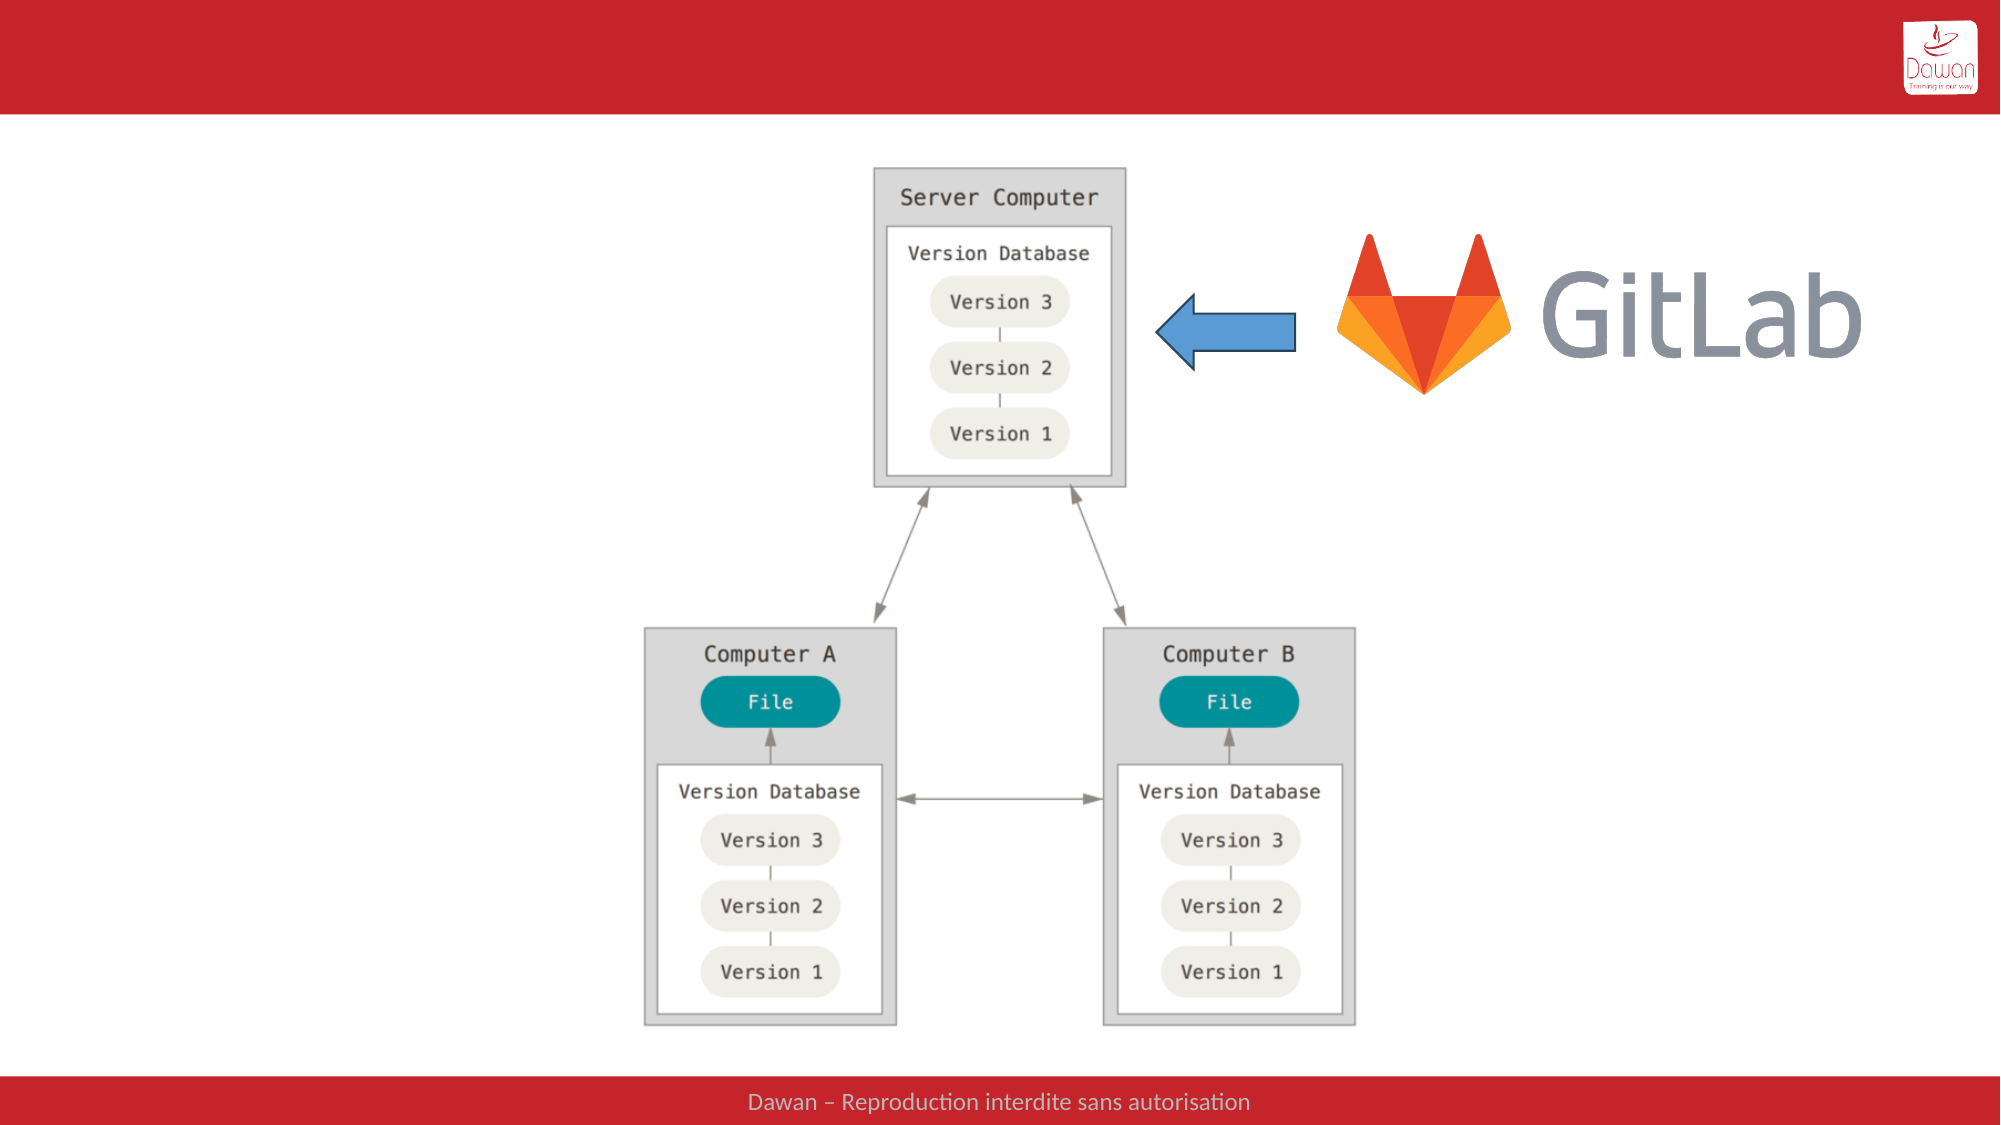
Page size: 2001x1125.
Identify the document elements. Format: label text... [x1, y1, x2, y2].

picture [1903, 20, 1978, 95]
footer Dawan – Reproduction interdite sans autorisation [662, 1080, 1338, 1121]
picture [630, 155, 1861, 1040]
